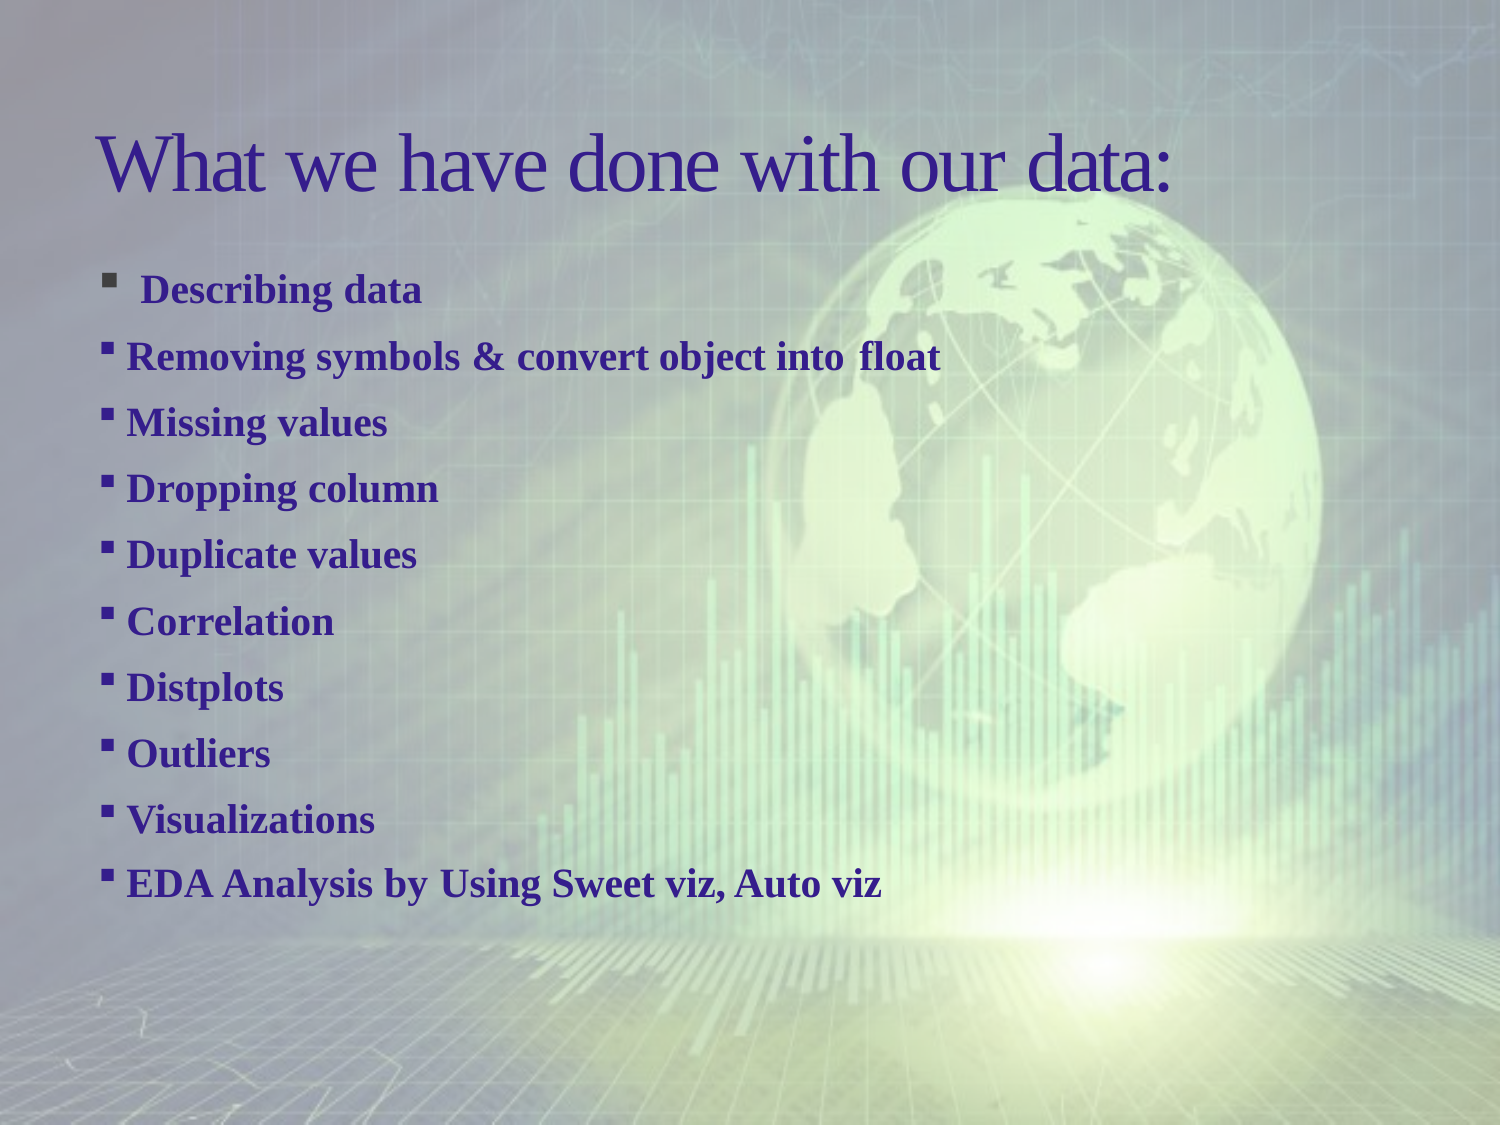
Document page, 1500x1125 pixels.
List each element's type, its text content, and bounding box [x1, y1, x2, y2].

text_box What we have done with our data: Describing data Removing symbols & convert object into float Missing values Dropping column Duplicate values Correlation Distplots Outliers Visualizations EDA Analysis by Using Sweet viz, Auto viz [93, 106, 1288, 906]
